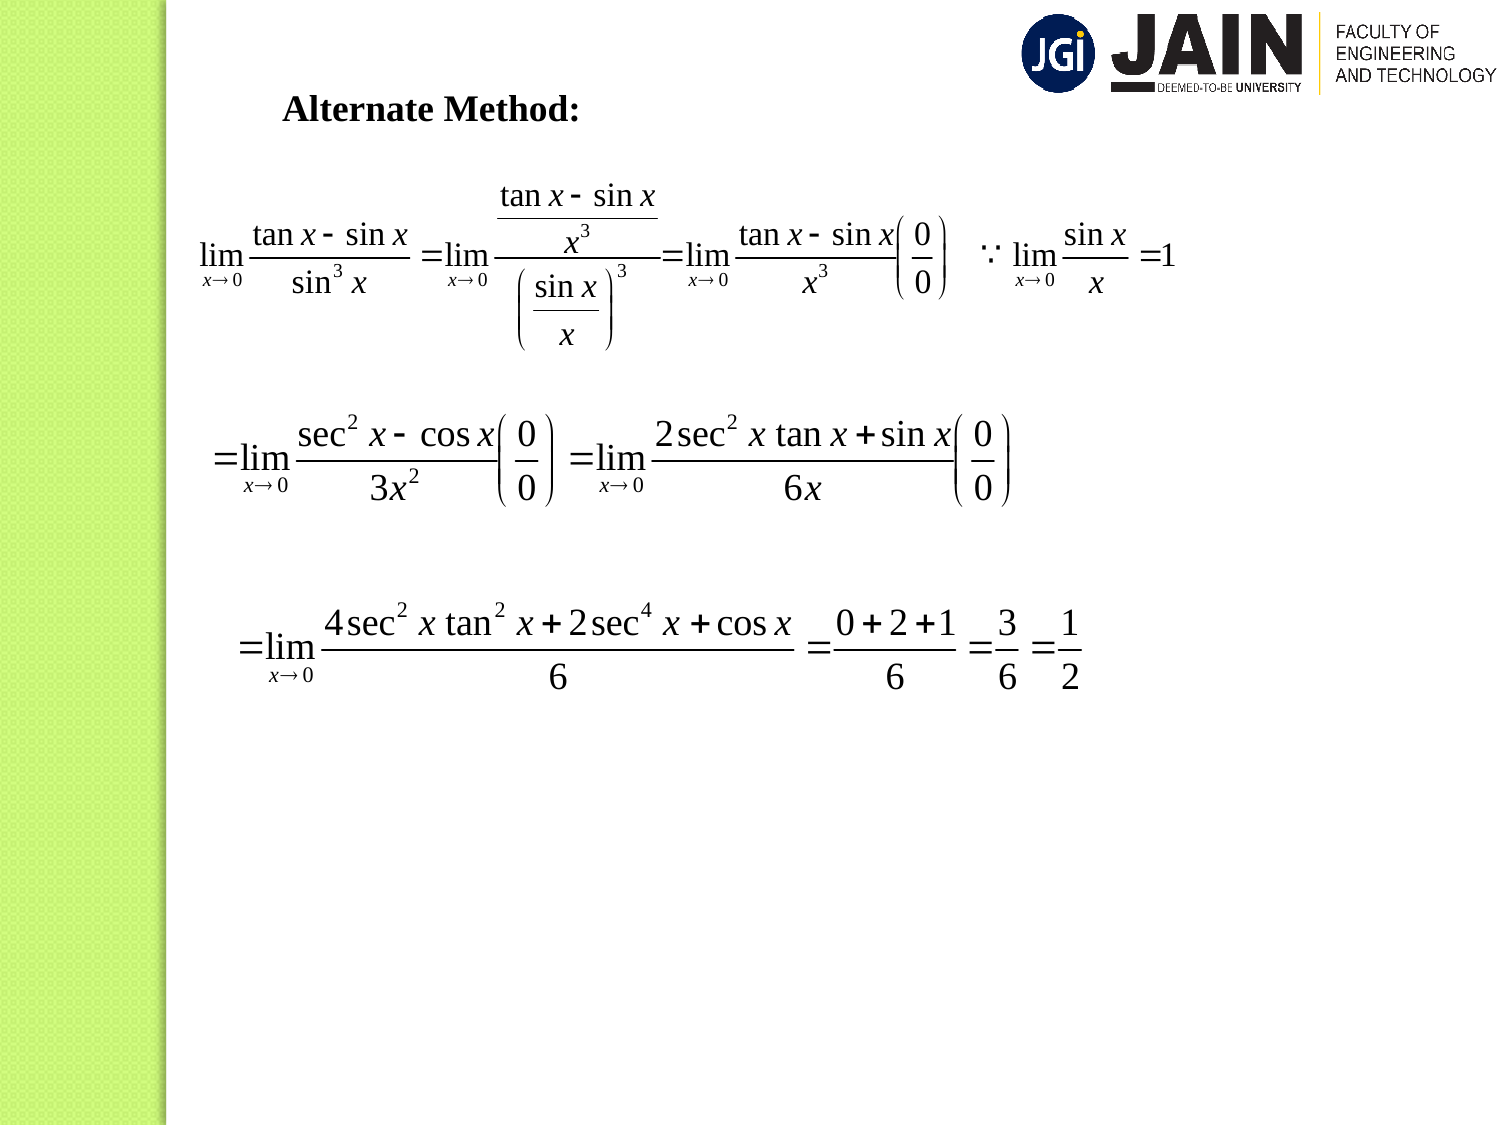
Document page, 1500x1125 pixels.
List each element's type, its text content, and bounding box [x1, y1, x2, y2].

picture [204, 403, 1022, 516]
picture [1013, 0, 1500, 113]
picture [194, 172, 1181, 358]
text_box Alternate Method: [267, 76, 597, 137]
picture [229, 591, 1090, 699]
